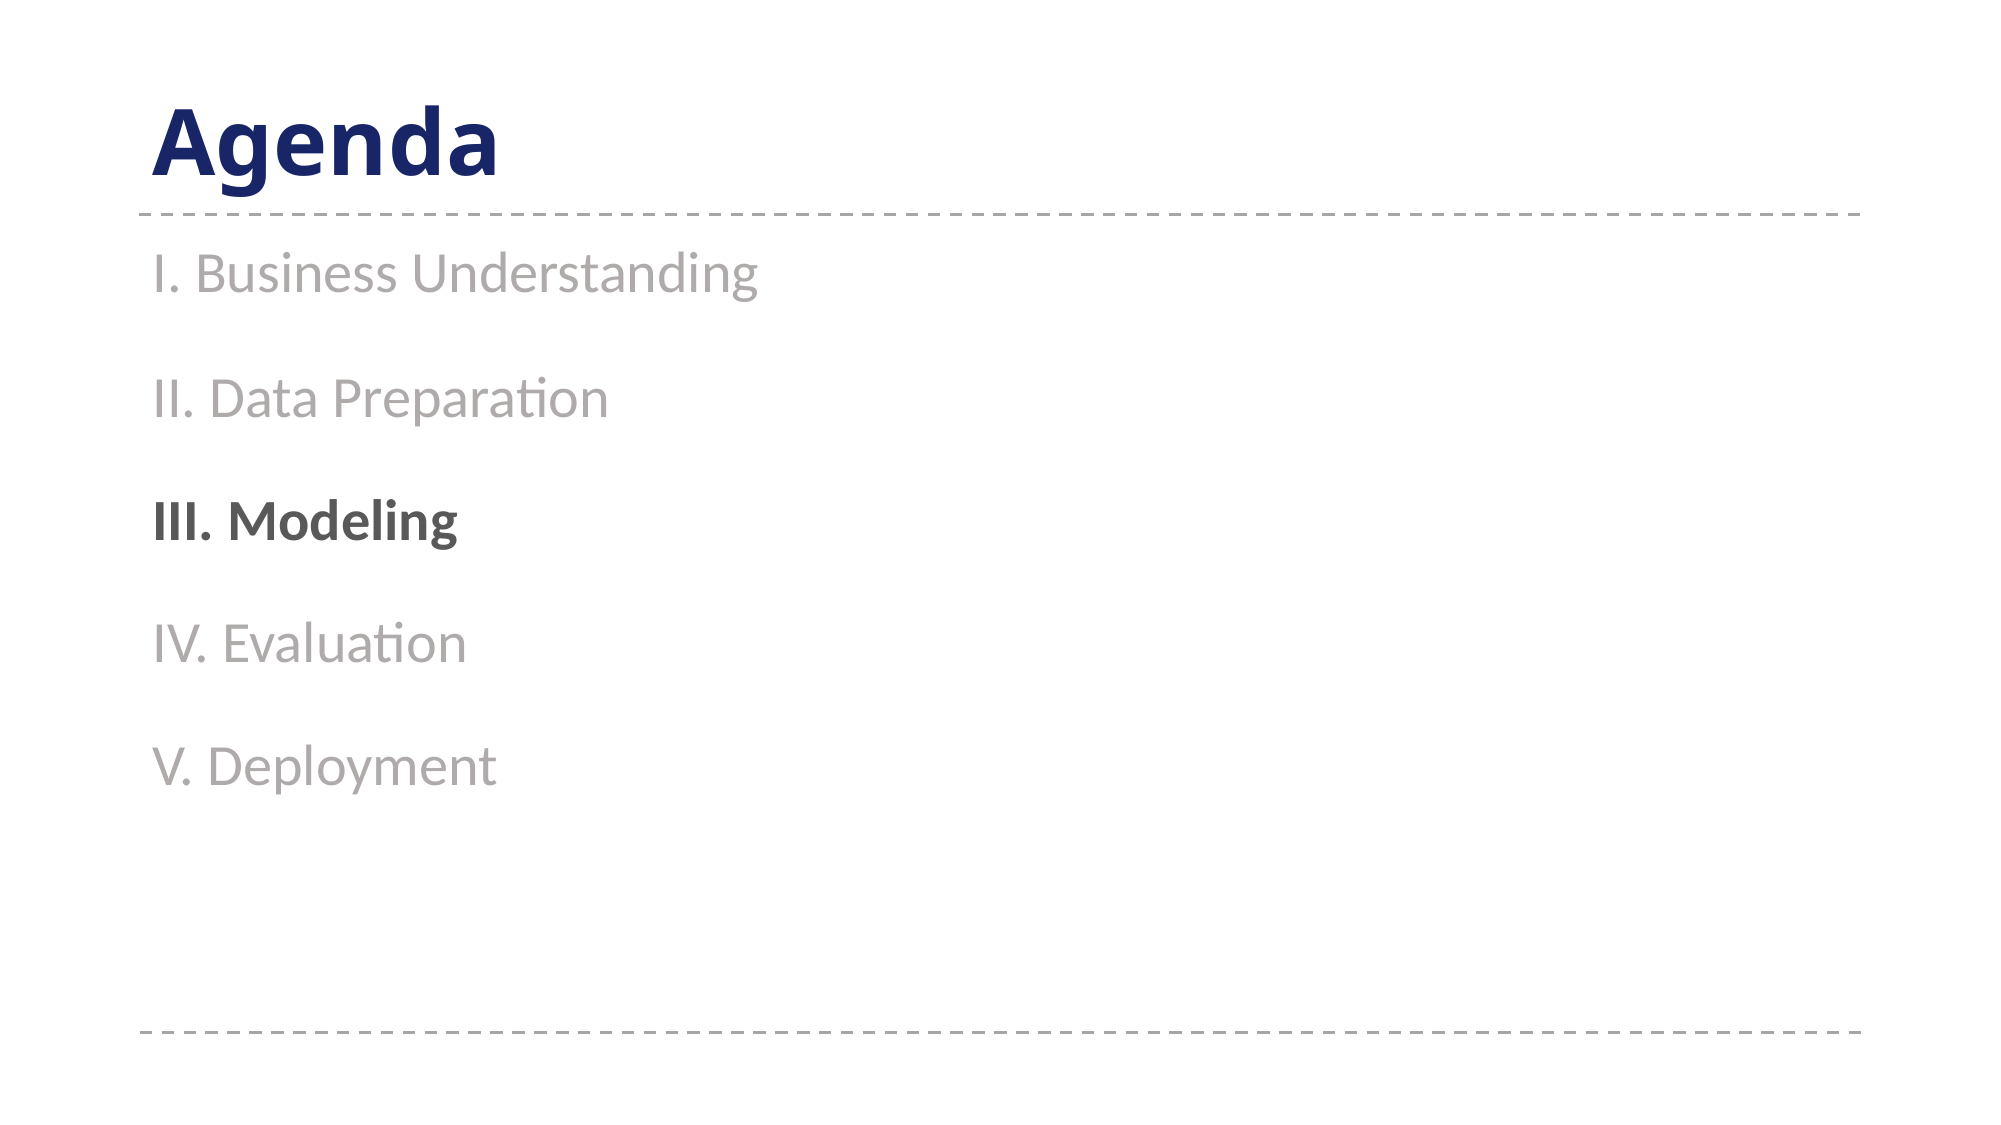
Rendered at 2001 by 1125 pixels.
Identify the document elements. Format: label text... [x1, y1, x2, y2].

title Agenda [137, 77, 1863, 215]
list I. Business Understanding II. Data Preparation III. Modeling IV. Evaluation V. Deployment [137, 235, 1863, 1014]
